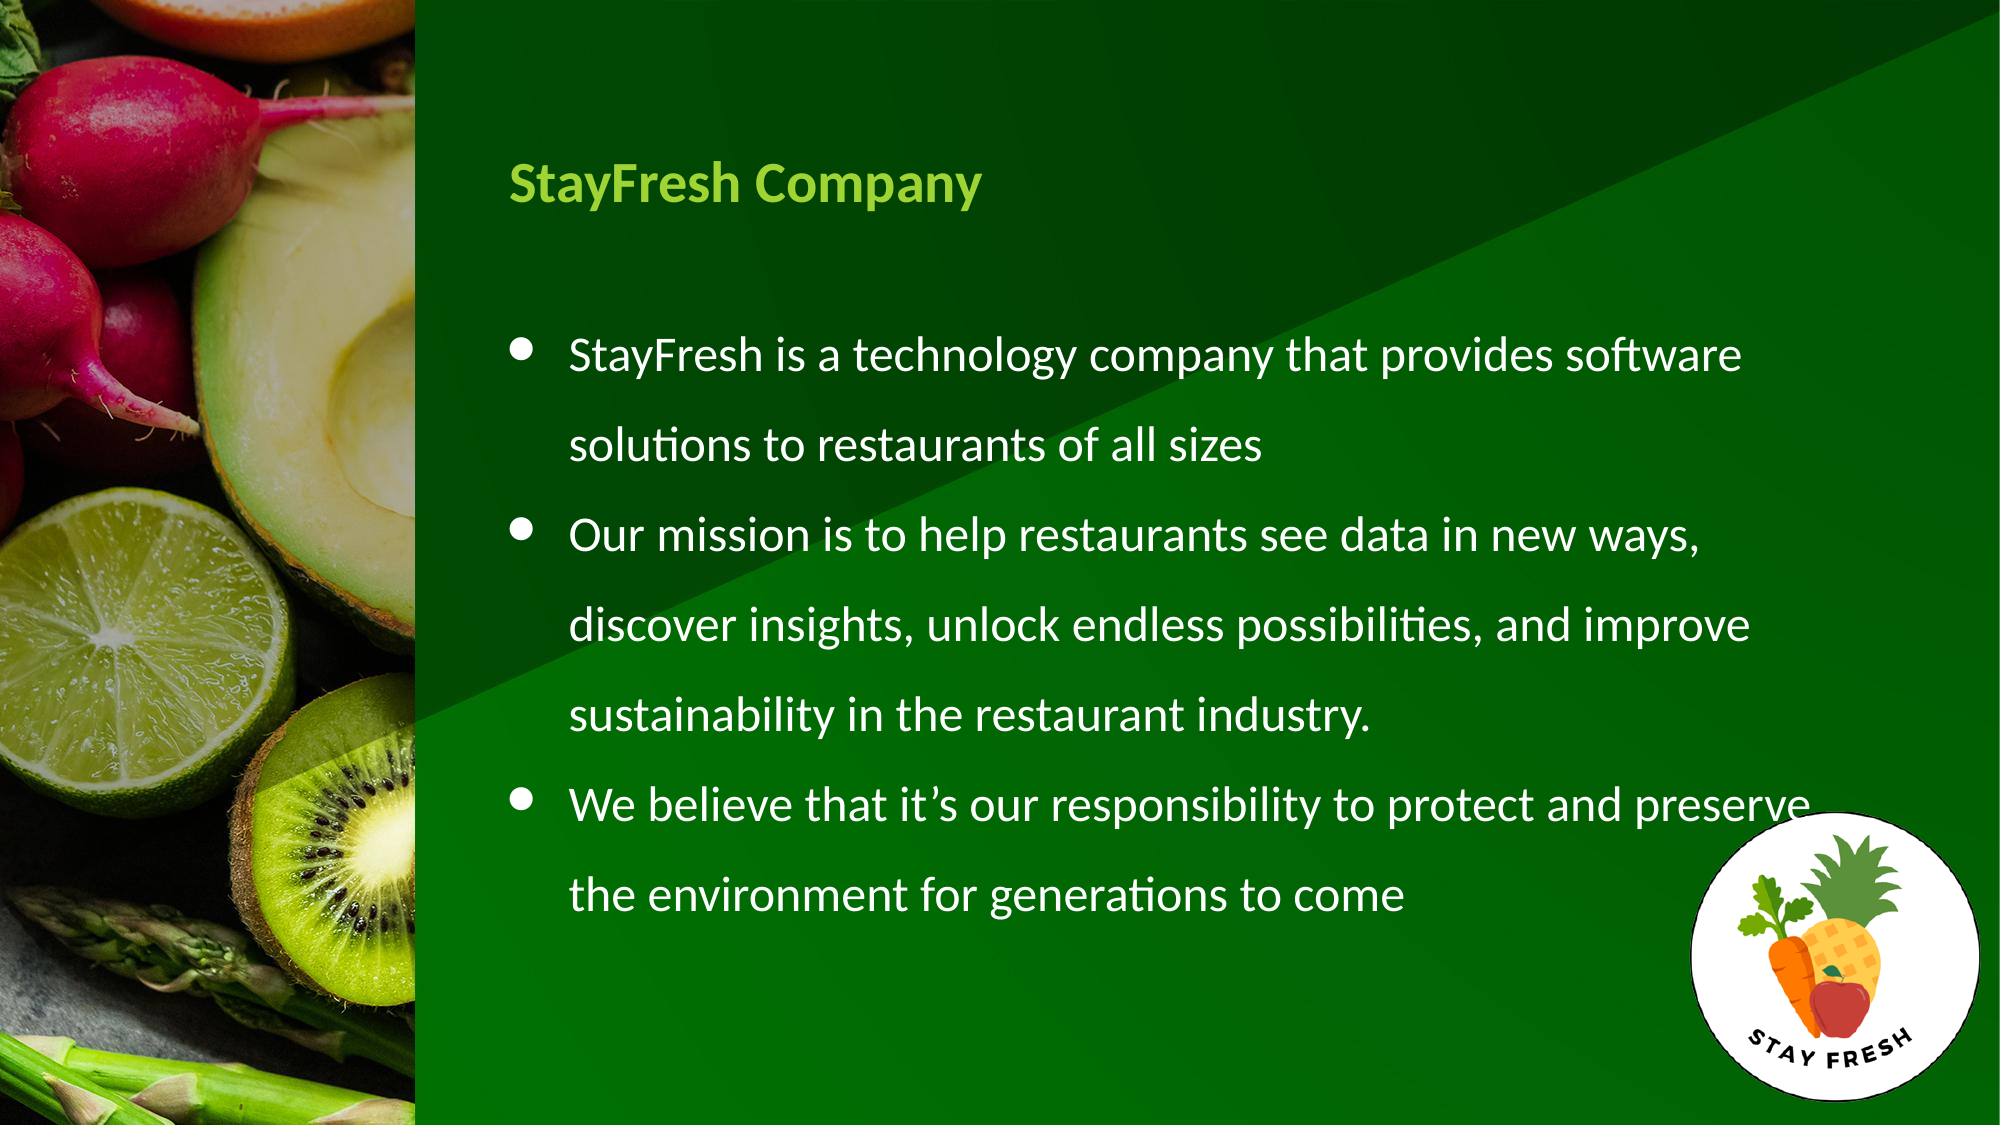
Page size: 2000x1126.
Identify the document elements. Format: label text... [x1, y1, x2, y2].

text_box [493, 136, 1050, 304]
text_box StayFresh is a technology company that provides software solutions to restaurants of all sizes Our mission is to help restaurants see data in new ways, discover insights, unlock endless possibilities, and improve sustainability in the restaurant industry. We believe that it’s our responsibility to protect and preserve the environment for generations to come [478, 283, 1872, 999]
picture [0, 0, 2000, 1125]
